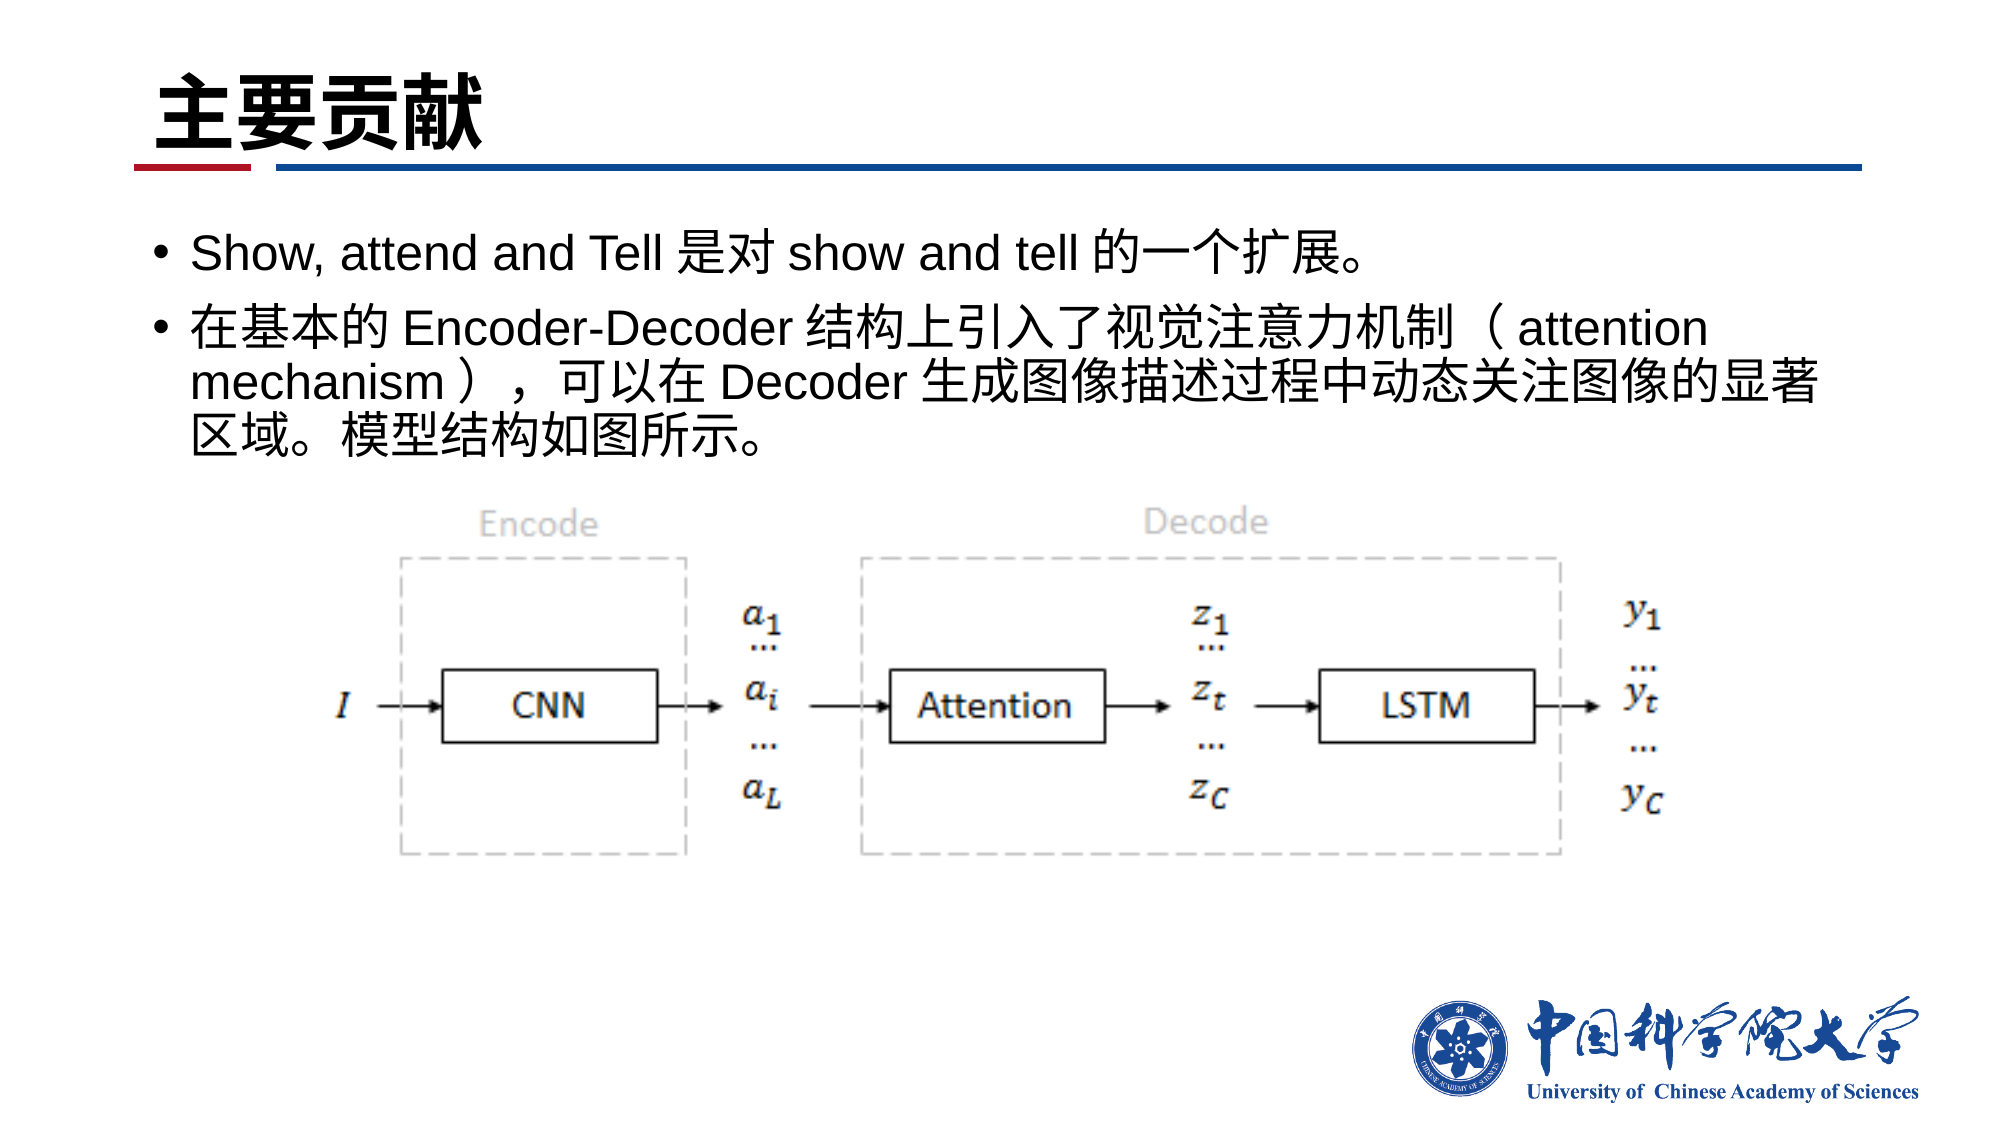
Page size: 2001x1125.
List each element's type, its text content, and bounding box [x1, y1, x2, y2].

picture [1412, 996, 1919, 1103]
title 主要贡献 [137, 0, 1863, 168]
picture [305, 467, 1741, 921]
list Show, attend and Tell是对show and tell的一个扩展。 在基本的Encoder-Decoder结构上引入了视觉注意力机制（attention mechanism），可以在Decoder生成图像描述过程中动态关注图像的显著区域。模型结构如图所示。 [137, 219, 1863, 1051]
